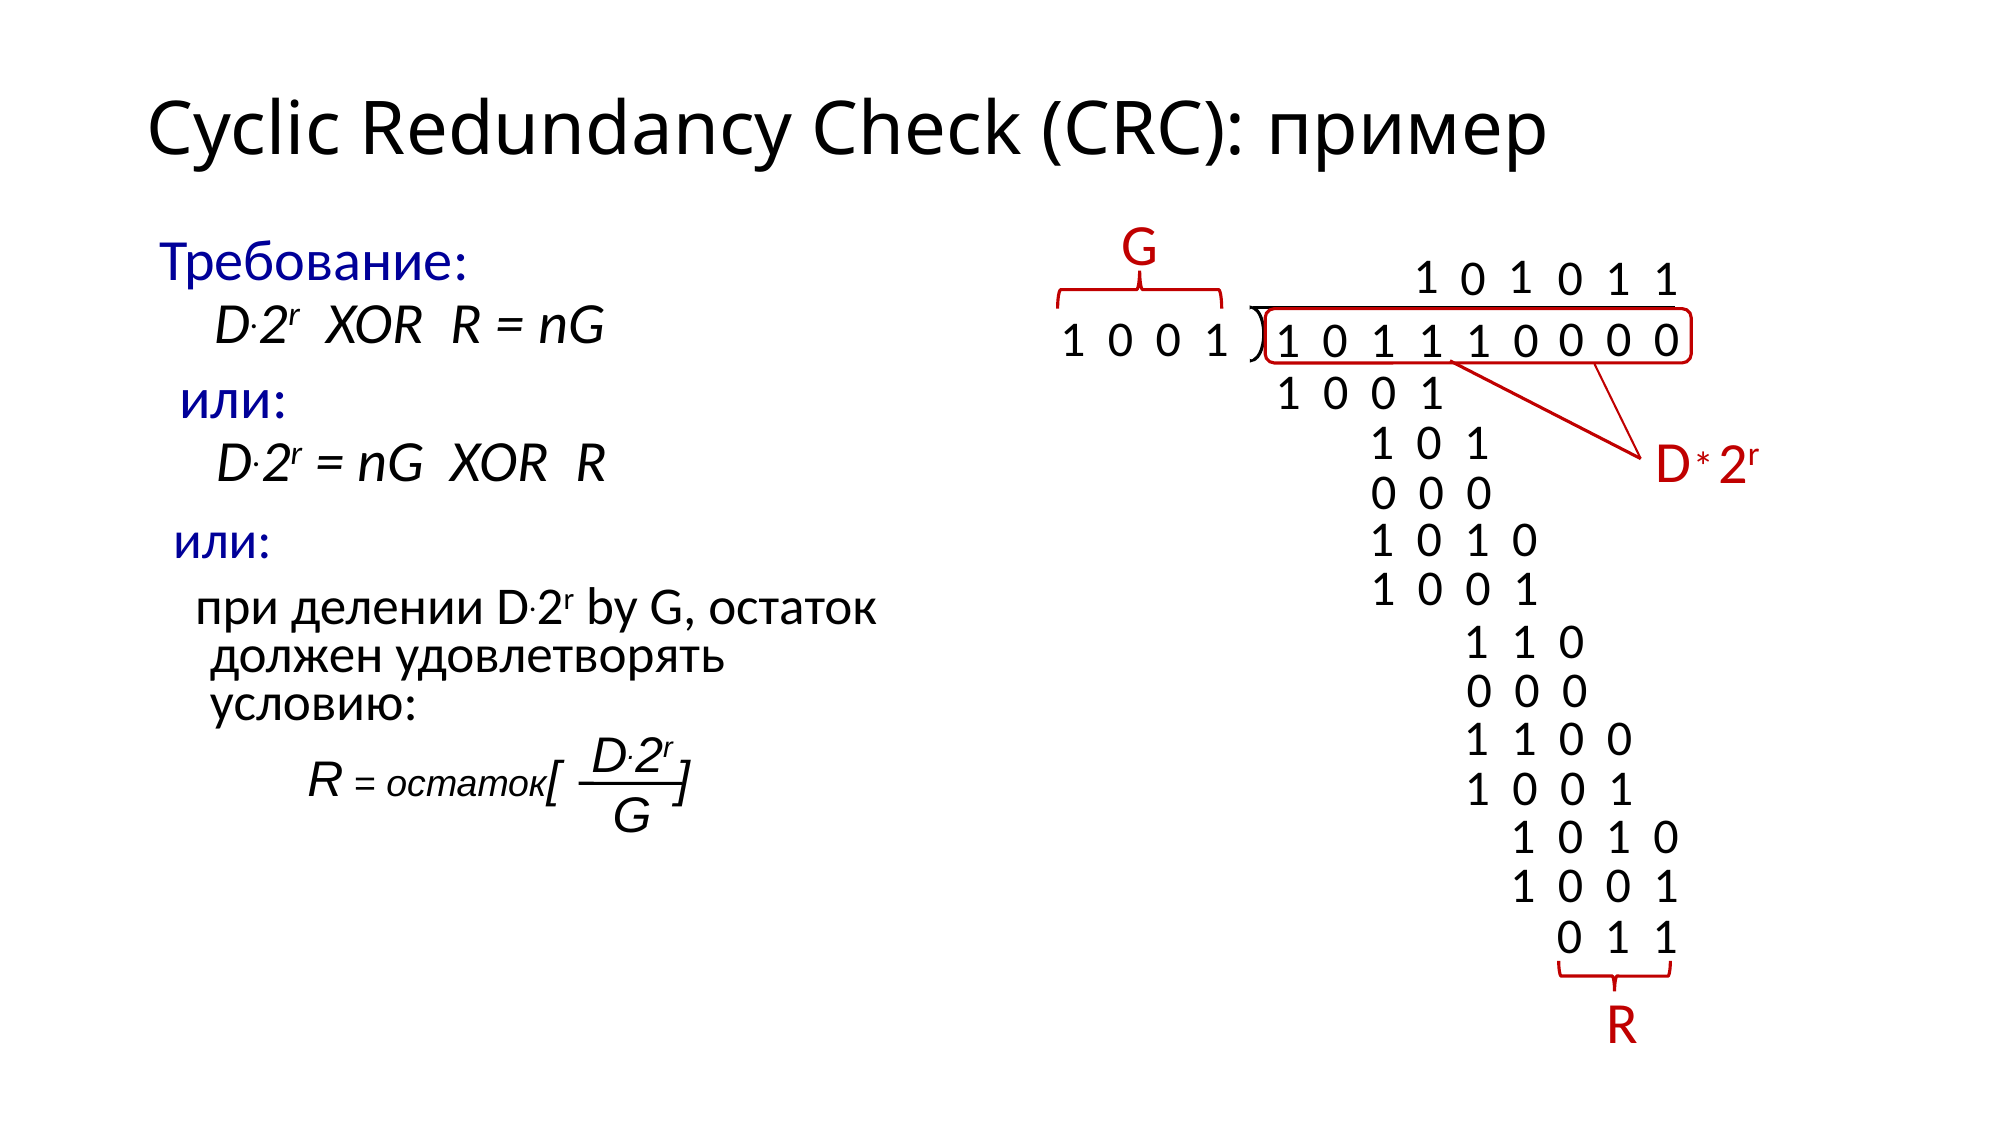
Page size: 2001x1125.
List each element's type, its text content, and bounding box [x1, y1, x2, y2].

text_box 1 0 0 1 [1260, 375, 1449, 427]
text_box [292, 715, 750, 850]
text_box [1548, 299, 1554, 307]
text_box R [1591, 978, 1654, 1063]
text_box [1447, 600, 1695, 972]
text_box D [1640, 416, 1707, 501]
text_box [1641, 307, 1693, 364]
text_box 1 0 1 1 1 0 [1259, 299, 1398, 307]
text_box 0 0 0 [1548, 298, 1695, 374]
text_box или: при делении D.2r by G, остаток должен удовлетворять условию: [119, 512, 937, 739]
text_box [1449, 361, 1641, 460]
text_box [1044, 199, 1245, 375]
text_box 1 0 0 1 [1355, 547, 1554, 623]
text_box 0 [1445, 237, 1492, 307]
text_box 0 1 1 [1548, 237, 1694, 298]
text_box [1238, 307, 1675, 361]
text_box Требование: D.2r XOR R = nG [123, 230, 942, 403]
text_box 1 0 1 1 1 0 [1259, 361, 1449, 375]
text_box 1 [1398, 236, 1454, 307]
text_box или: D.2r = nG XOR R [125, 369, 944, 514]
title Cyclic Redundancy Check (CRC): пример [131, 57, 1857, 205]
text_box 2r [1703, 417, 1775, 503]
text_box [1559, 972, 1671, 992]
text_box * [1678, 432, 1729, 498]
text_box 1 [1492, 236, 1548, 307]
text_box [1594, 364, 1641, 460]
text_box 0 0 0 [1356, 452, 1507, 527]
text_box 1 0 1 0 [1354, 498, 1553, 574]
text_box 1 0 1 [1354, 402, 1449, 477]
